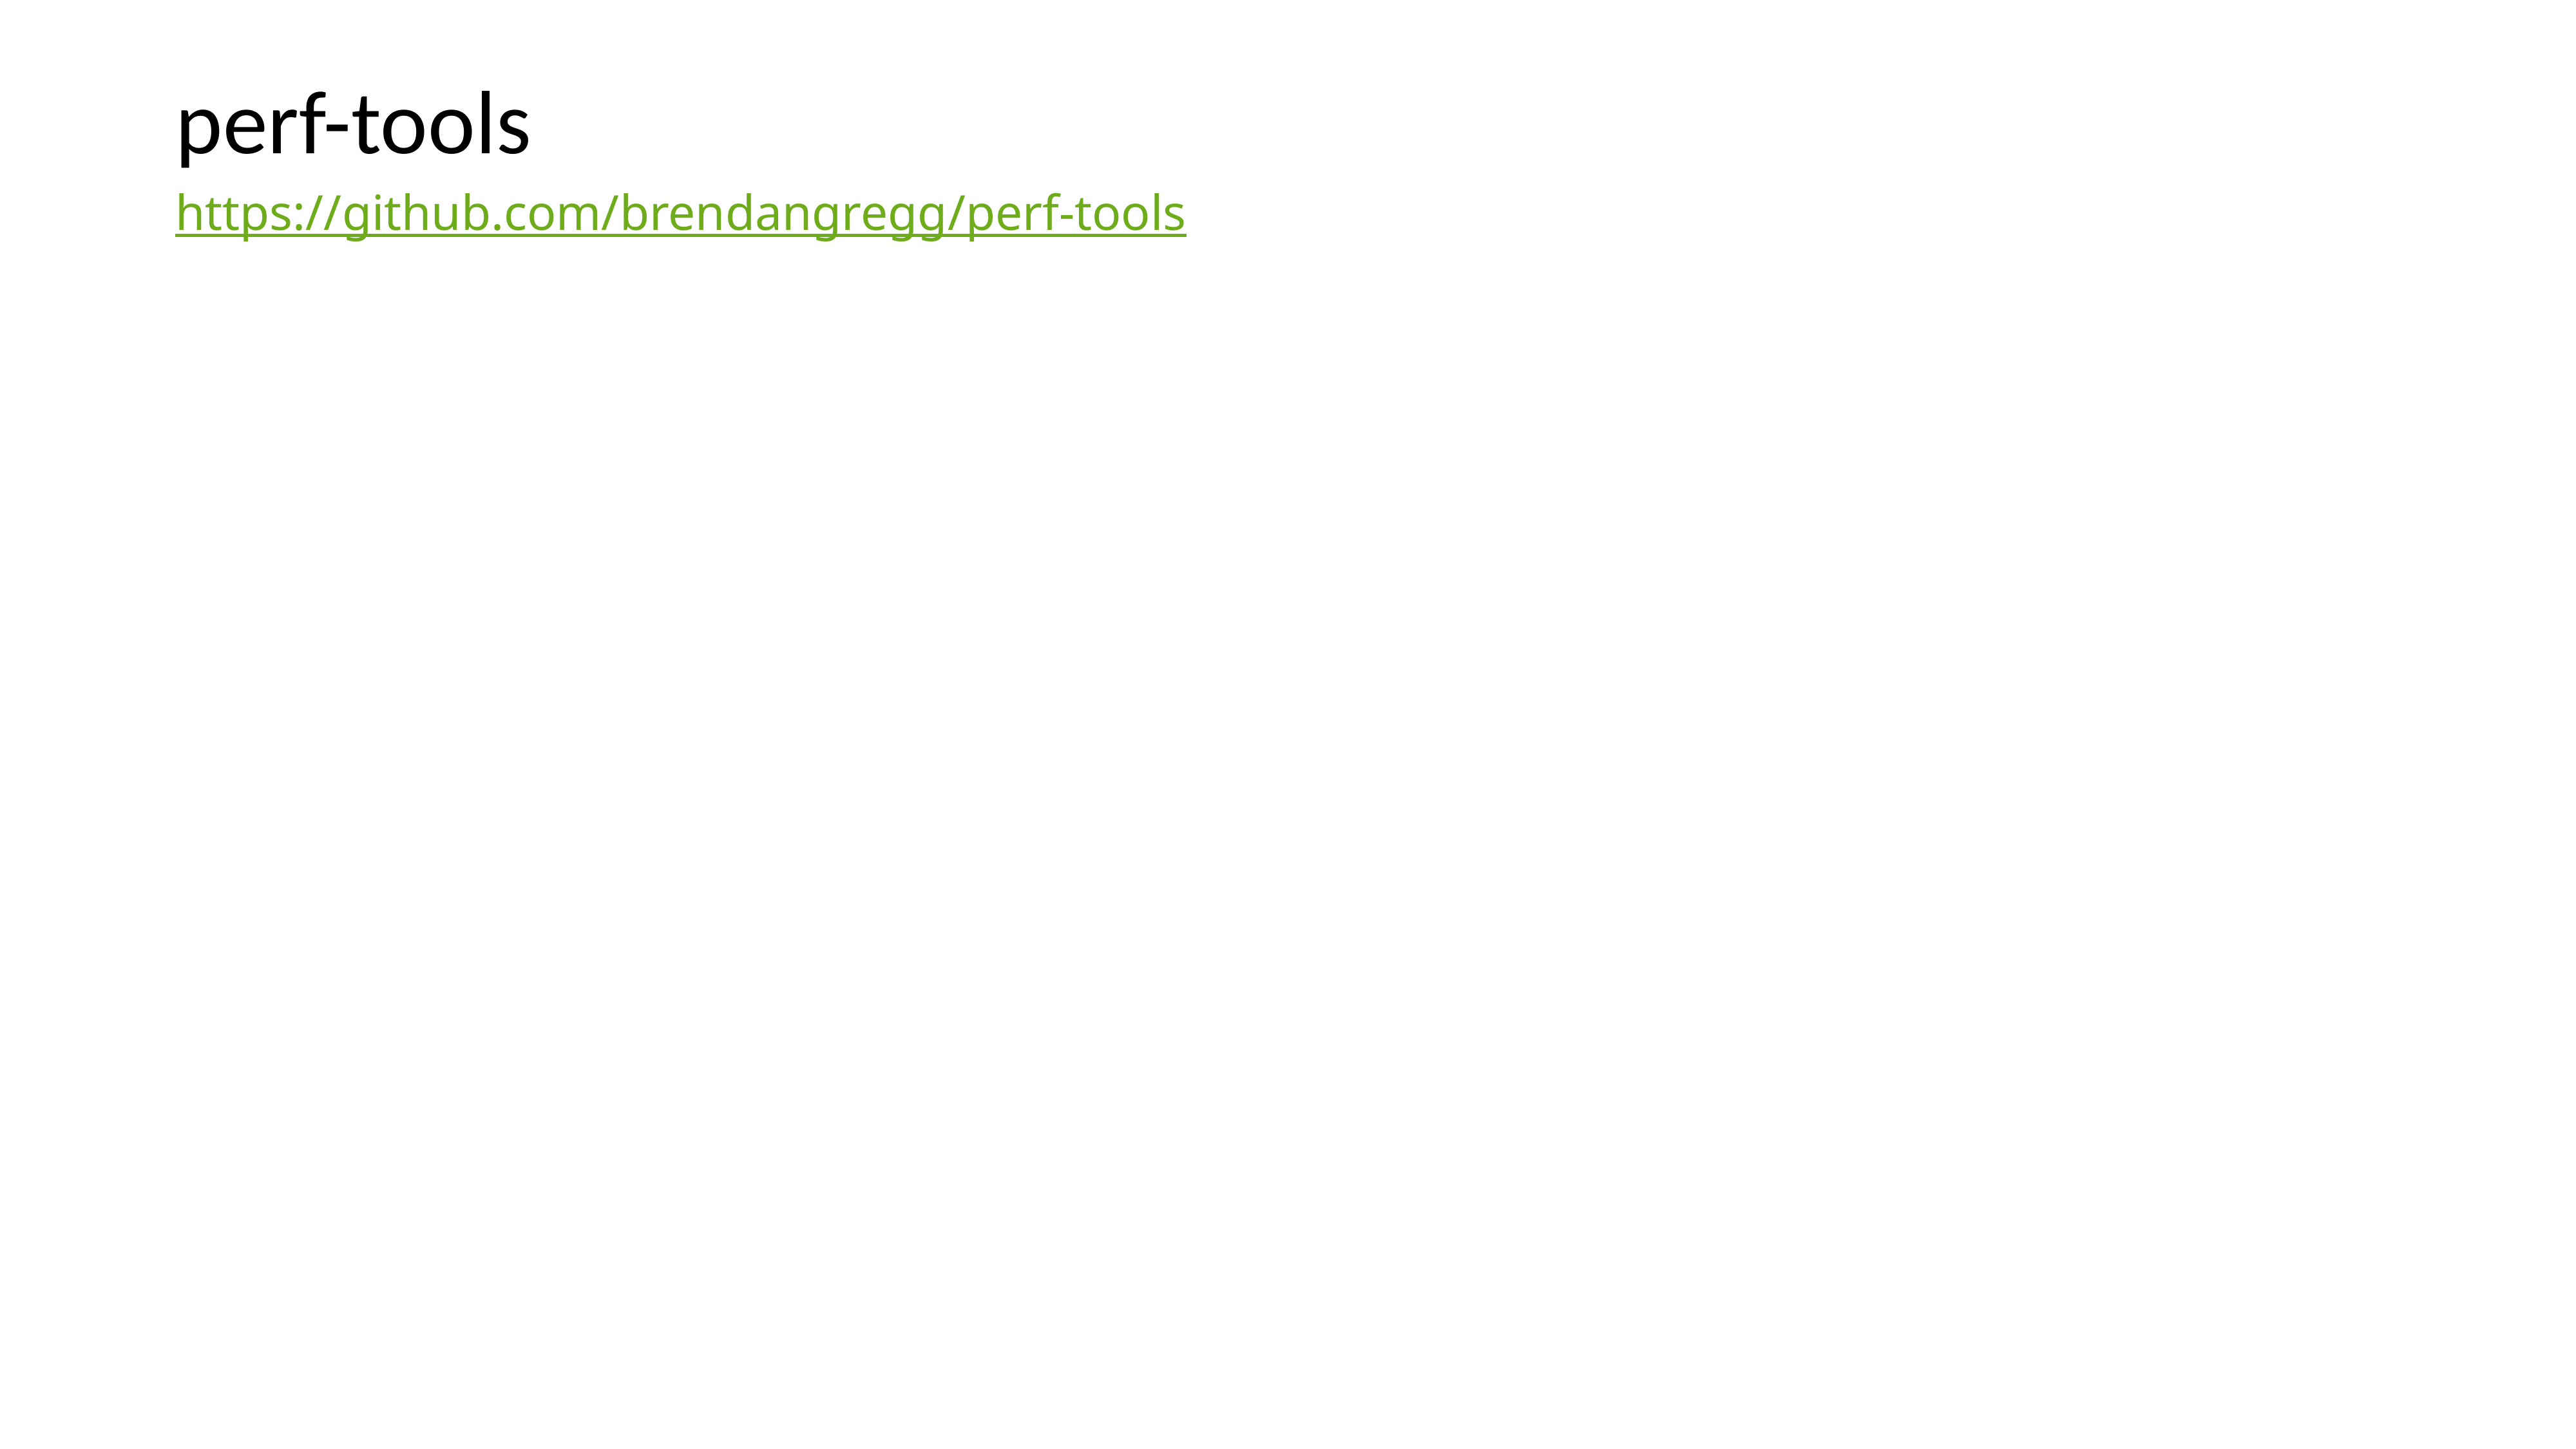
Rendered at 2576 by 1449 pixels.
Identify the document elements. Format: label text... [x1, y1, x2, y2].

text_box https://github.com/brendangregg/perf-tools [166, 176, 2533, 484]
title perf-tools [166, 20, 1561, 176]
